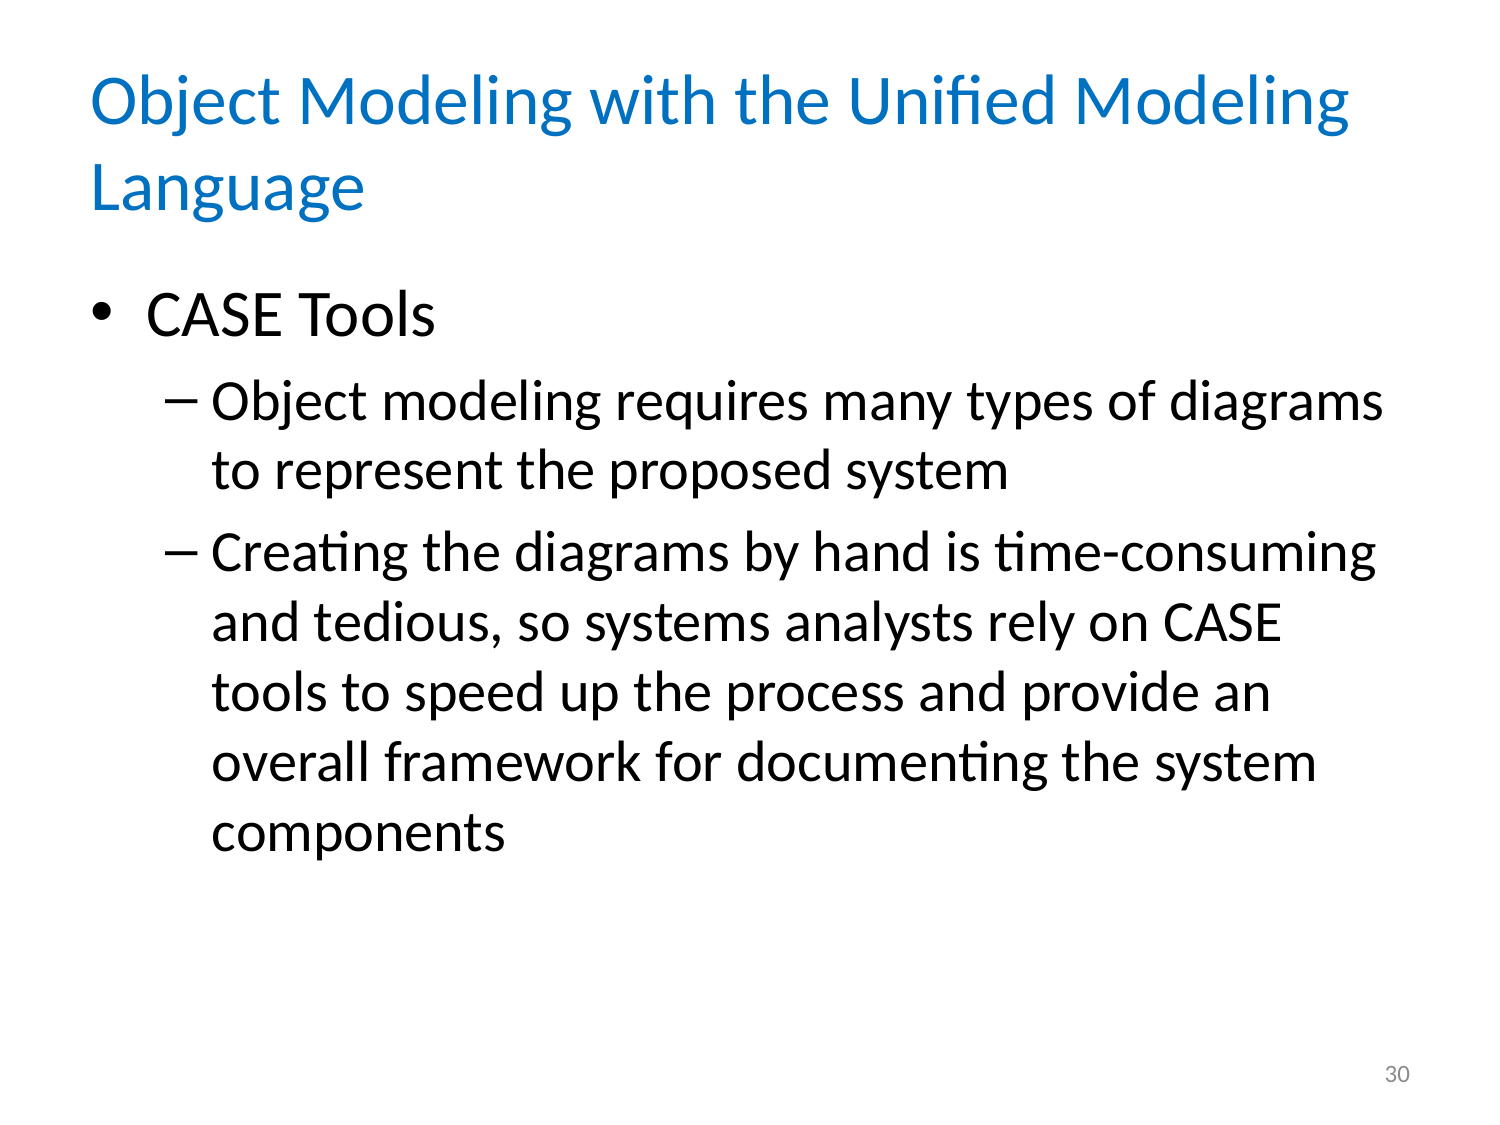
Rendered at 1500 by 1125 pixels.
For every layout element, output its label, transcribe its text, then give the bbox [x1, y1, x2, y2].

list CASE Tools Object modeling requires many types of diagrams to represent the proposed system Creating the diagrams by hand is time-consuming and tedious, so systems analysts rely on CASE tools to speed up the process and provide an overall framework for documenting the system components [74, 262, 1426, 1006]
slide_number 30 [1074, 1042, 1425, 1103]
title Object Modeling with the Unified Modeling Language [74, 44, 1426, 233]
